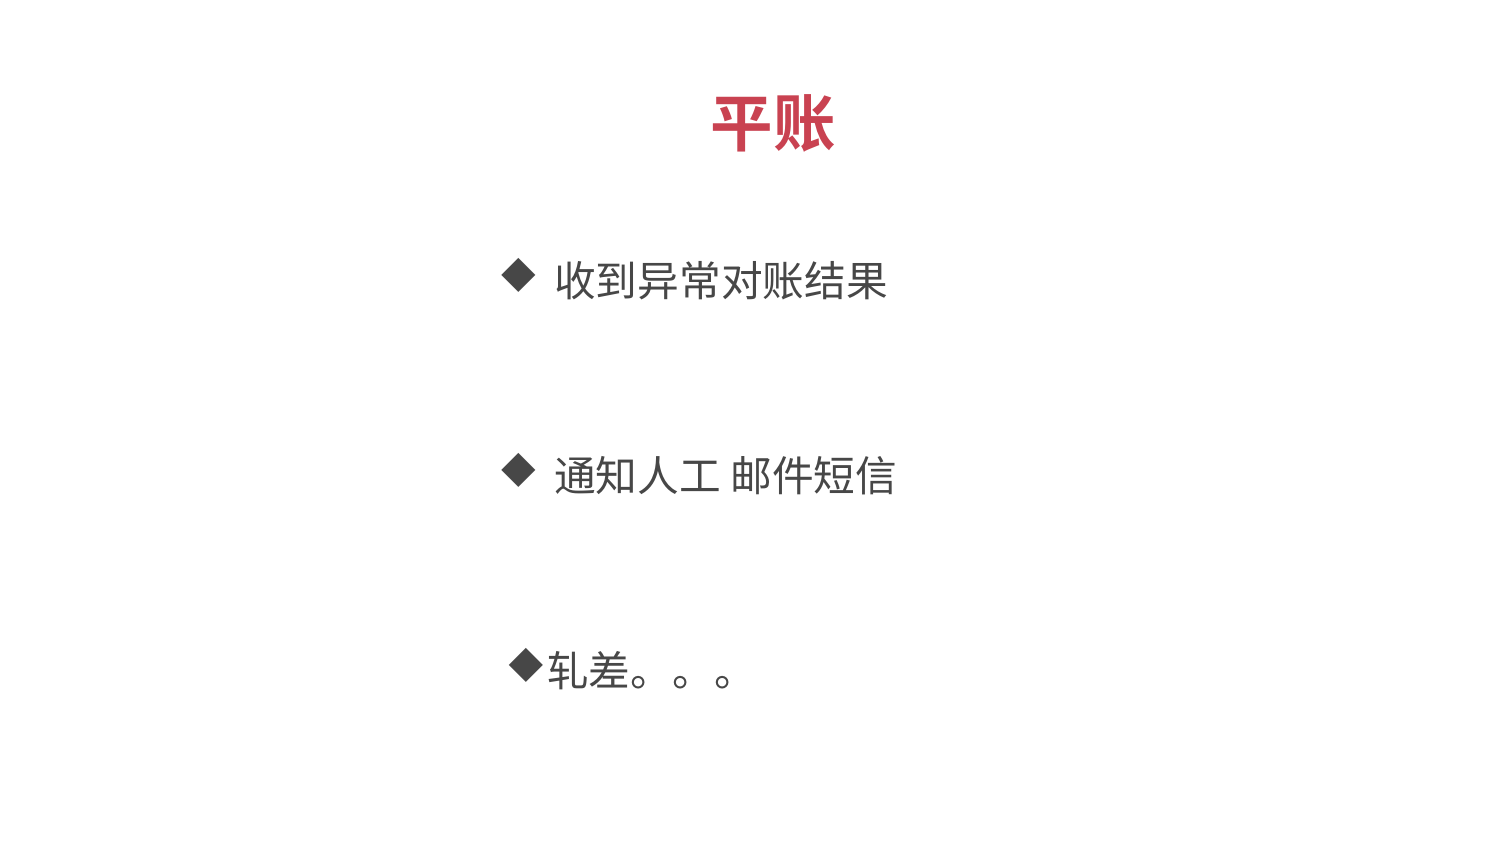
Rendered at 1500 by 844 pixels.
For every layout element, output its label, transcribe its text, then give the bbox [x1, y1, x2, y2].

text_box 轧差。。。 [490, 637, 1500, 703]
text_box 收到异常对账结果 [407, 247, 1500, 313]
text_box 通知人工 邮件短信 [407, 442, 1096, 508]
text_box 平账 [695, 76, 851, 167]
